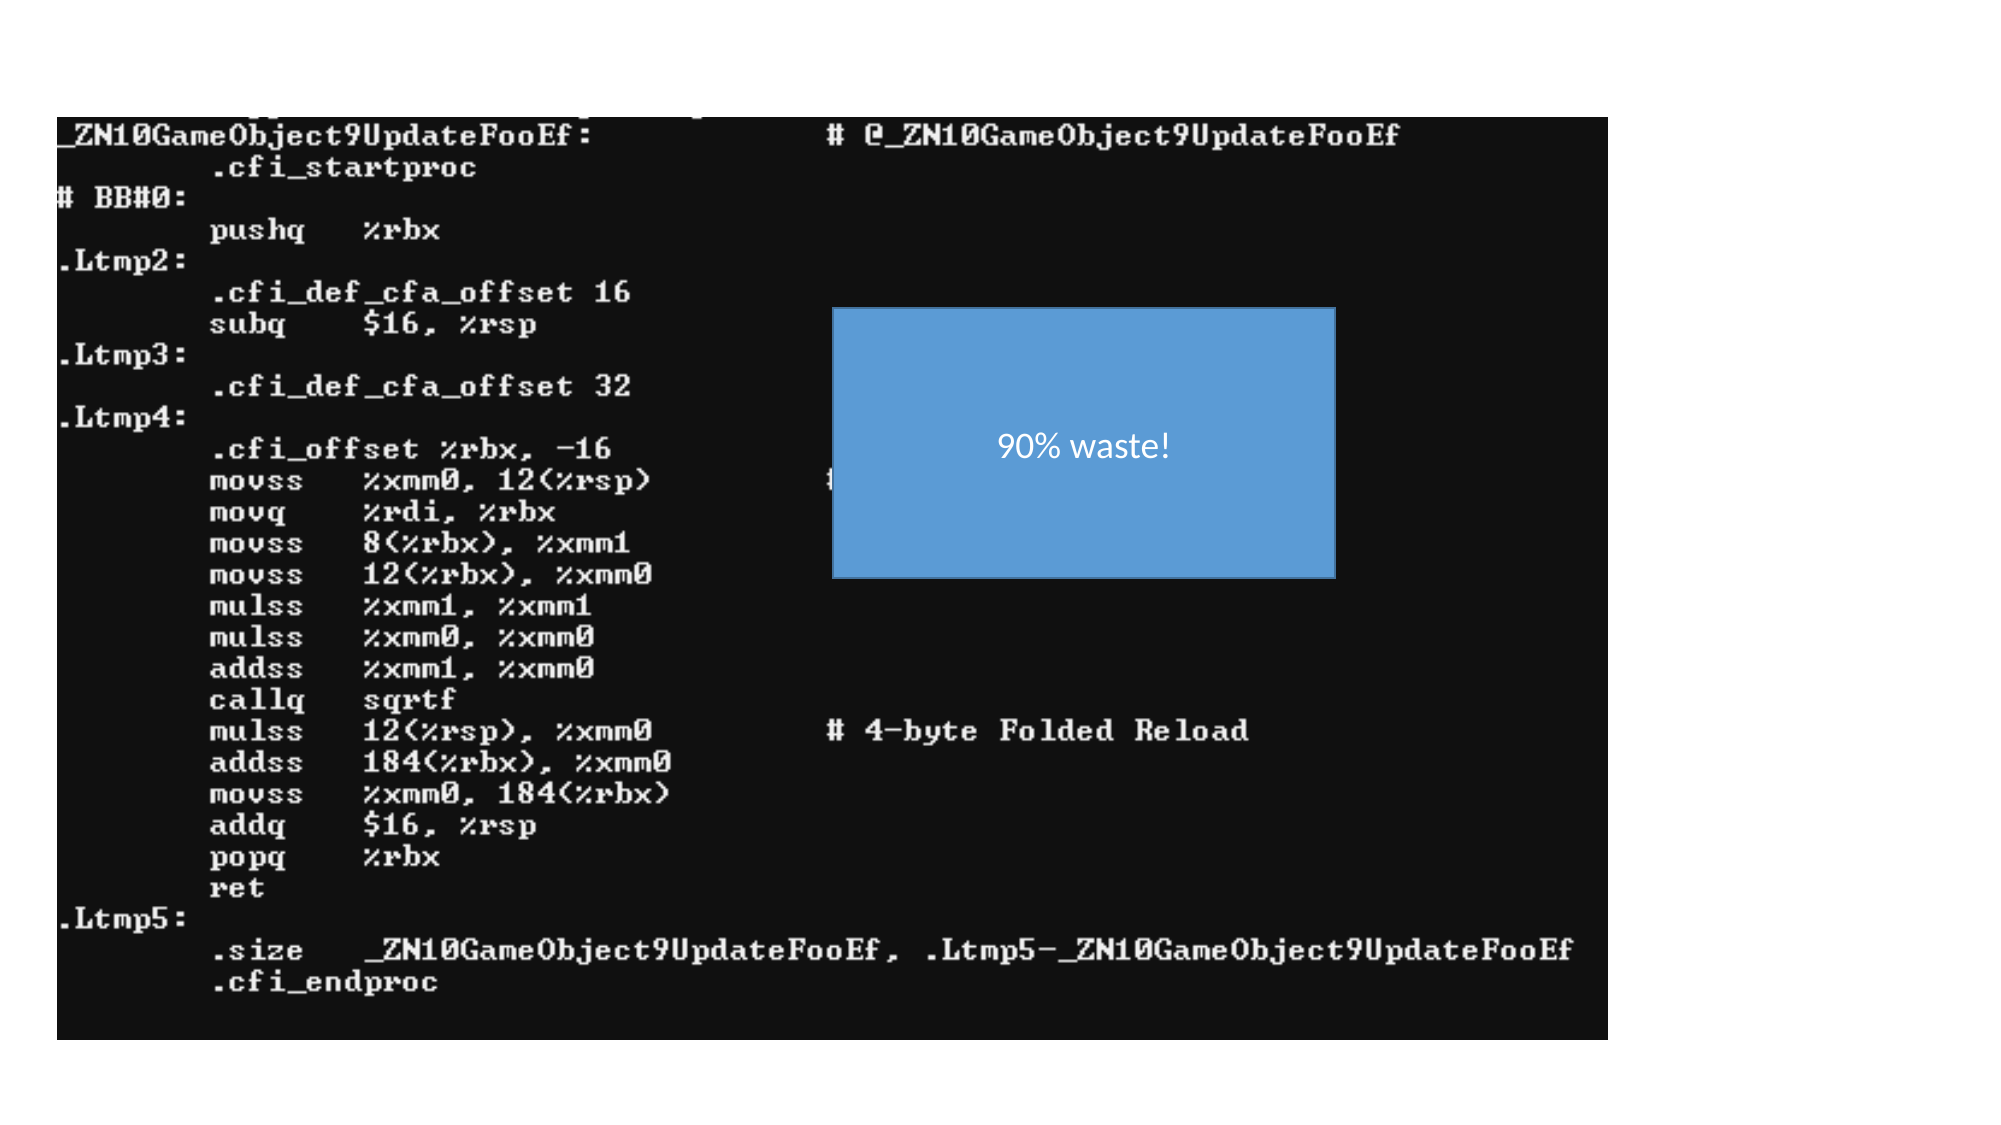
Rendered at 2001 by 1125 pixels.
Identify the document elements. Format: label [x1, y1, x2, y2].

picture [57, 117, 1608, 1040]
